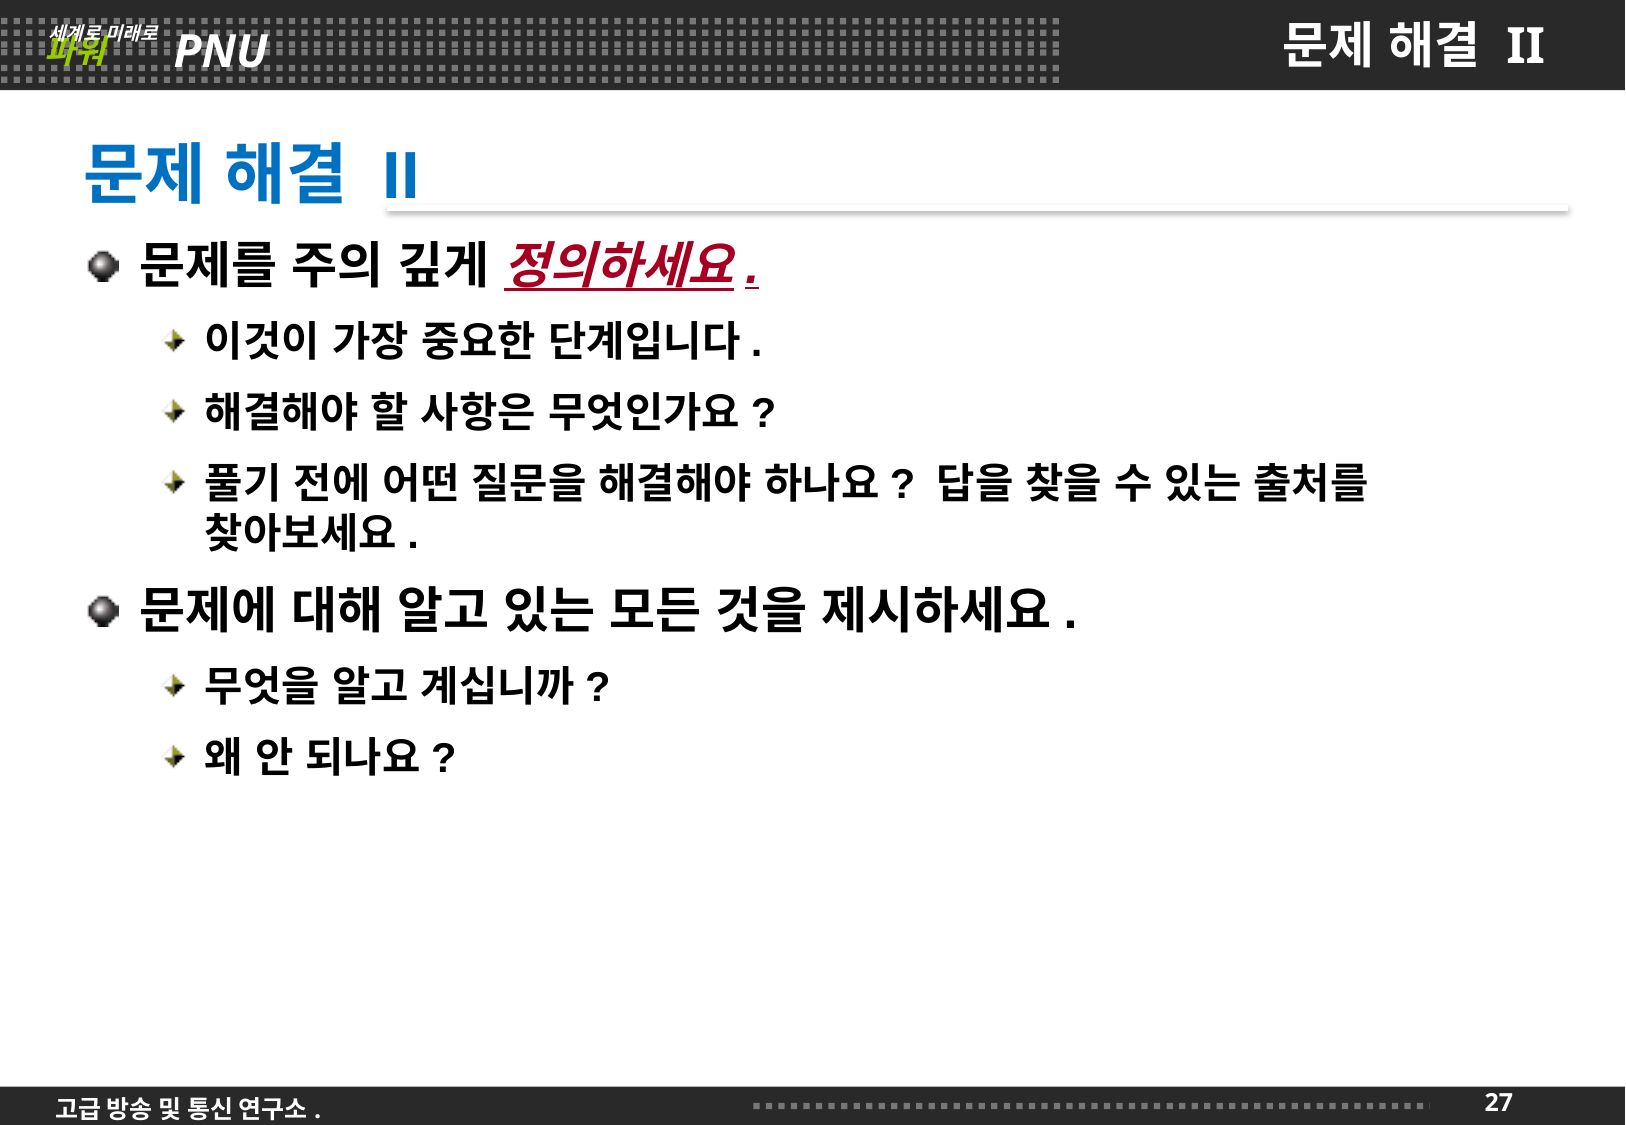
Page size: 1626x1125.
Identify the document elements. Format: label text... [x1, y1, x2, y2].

picture [158, 466, 188, 497]
picture [83, 246, 119, 282]
list 문제 해결 II 문제를 주의 깊게 정의하세요. 이것이 가장 중요한 단계입니다. 해결해야 할 사항은 무엇인가요? 풀기 전에 어떤 질문을 해결해야 하나요? 답을 찾을 수 있는 출처를 찾아보세요. 문제에 대해 알고 있는 모든 것을 제시하세요. 무엇을 알고 계십니까? 왜 안 되나요? [68, 123, 1569, 1047]
picture [158, 325, 188, 355]
picture [158, 395, 188, 426]
picture [158, 670, 188, 700]
picture [83, 591, 119, 627]
picture [158, 741, 188, 771]
title 문제 해결 II [0, 0, 1625, 89]
